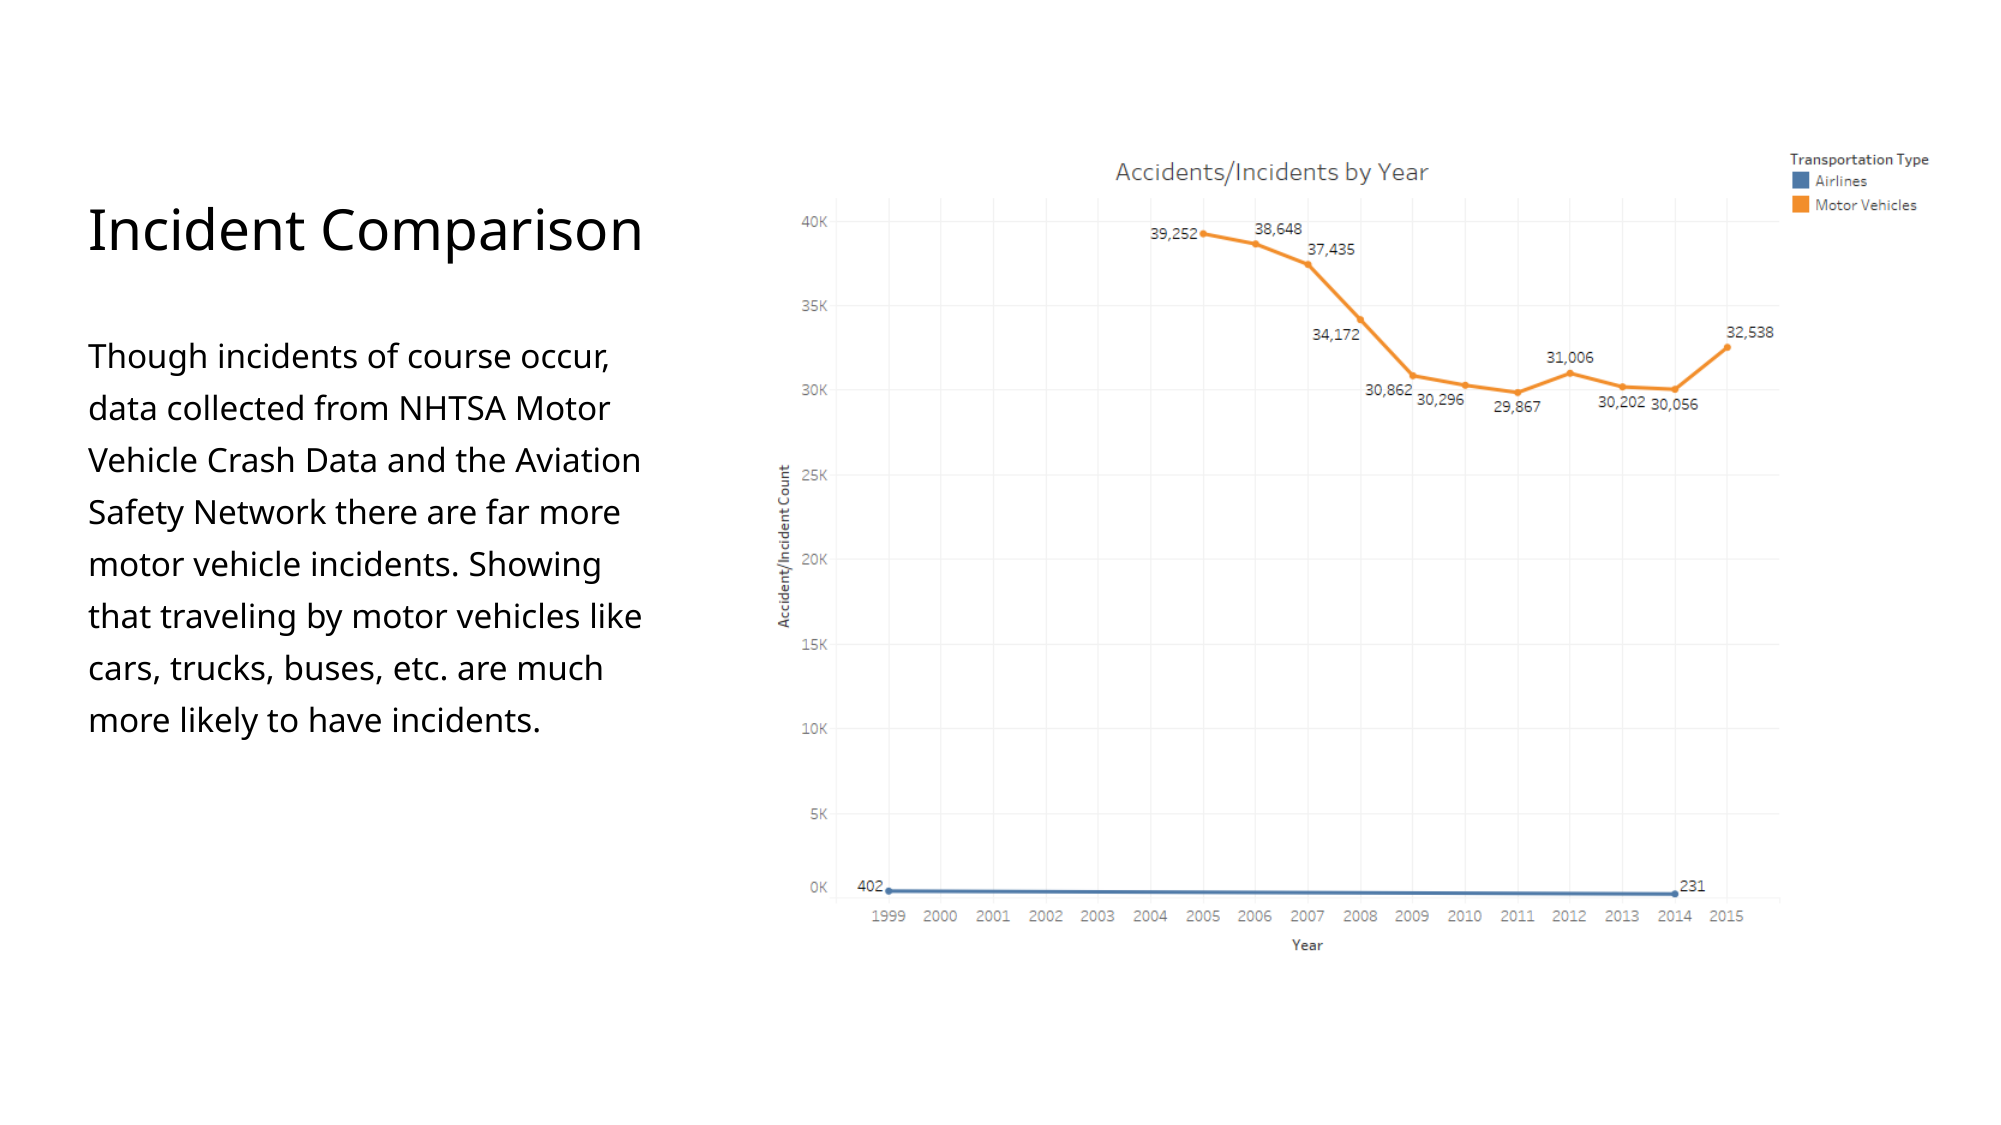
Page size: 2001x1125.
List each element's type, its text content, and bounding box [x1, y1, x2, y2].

picture [740, 118, 1960, 1007]
list Though incidents of course occur, data collected from NHTSA Motor Vehicle Crash Data and the Aviation Safety Network there are far more motor vehicle incidents. Showing that traveling by motor vehicles like cars, trucks, buses, etc. are much more likely to have incidents. [68, 306, 683, 916]
title Incident Comparison [68, 121, 683, 287]
